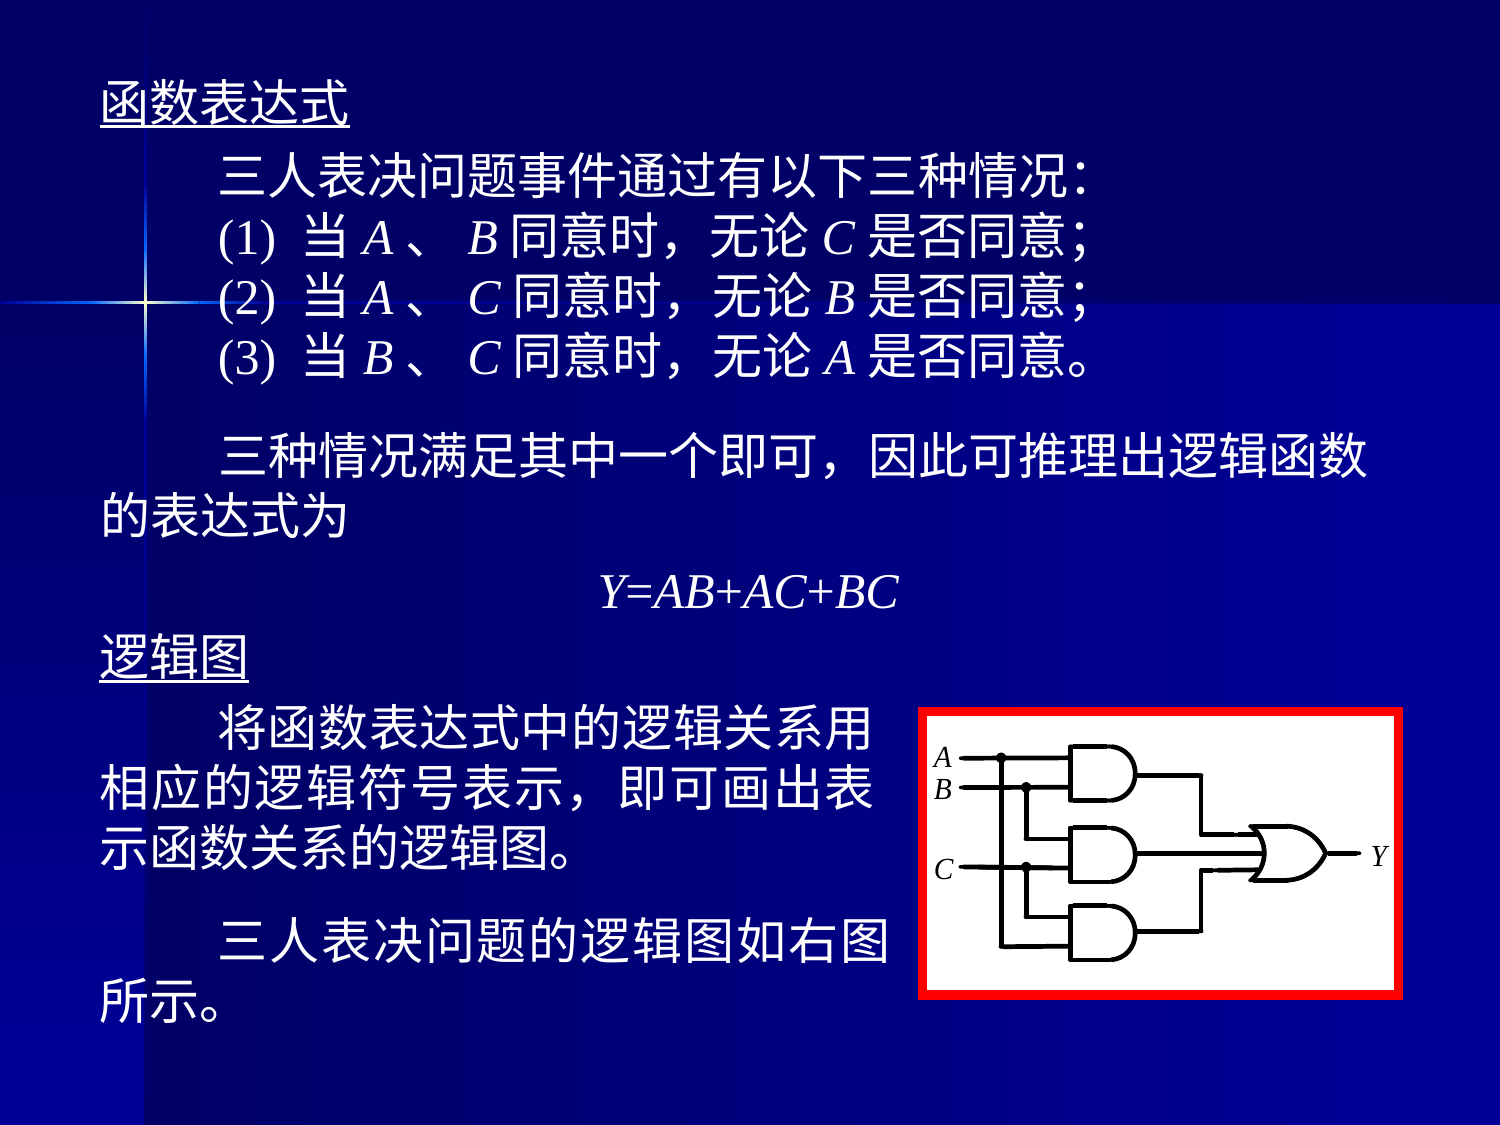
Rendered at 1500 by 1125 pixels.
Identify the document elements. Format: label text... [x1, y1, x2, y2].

text_box 函数表达式 [85, 63, 1412, 137]
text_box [926, 715, 1395, 991]
text_box 三人表决问题的逻辑图如右图所示。 [84, 902, 906, 1037]
text_box 三种情况满足其中一个即可，因此可推理出逻辑函数的表达式为 [85, 417, 1412, 550]
text_box 将函数表达式中的逻辑关系用相应的逻辑符号表示，即可画出表示函数关系的逻辑图。 [84, 689, 890, 885]
text_box Y=AB+AC+BC [84, 550, 1412, 618]
text_box 逻辑图 [84, 618, 1412, 694]
text_box 三人表决问题事件通过有以下三种情况： (1) 当A、B同意时，无论C是否同意； (2) 当A、C同意时，无论B是否同意； (3) 当B、C同意时，无论A是否同意。 [85, 137, 1412, 392]
